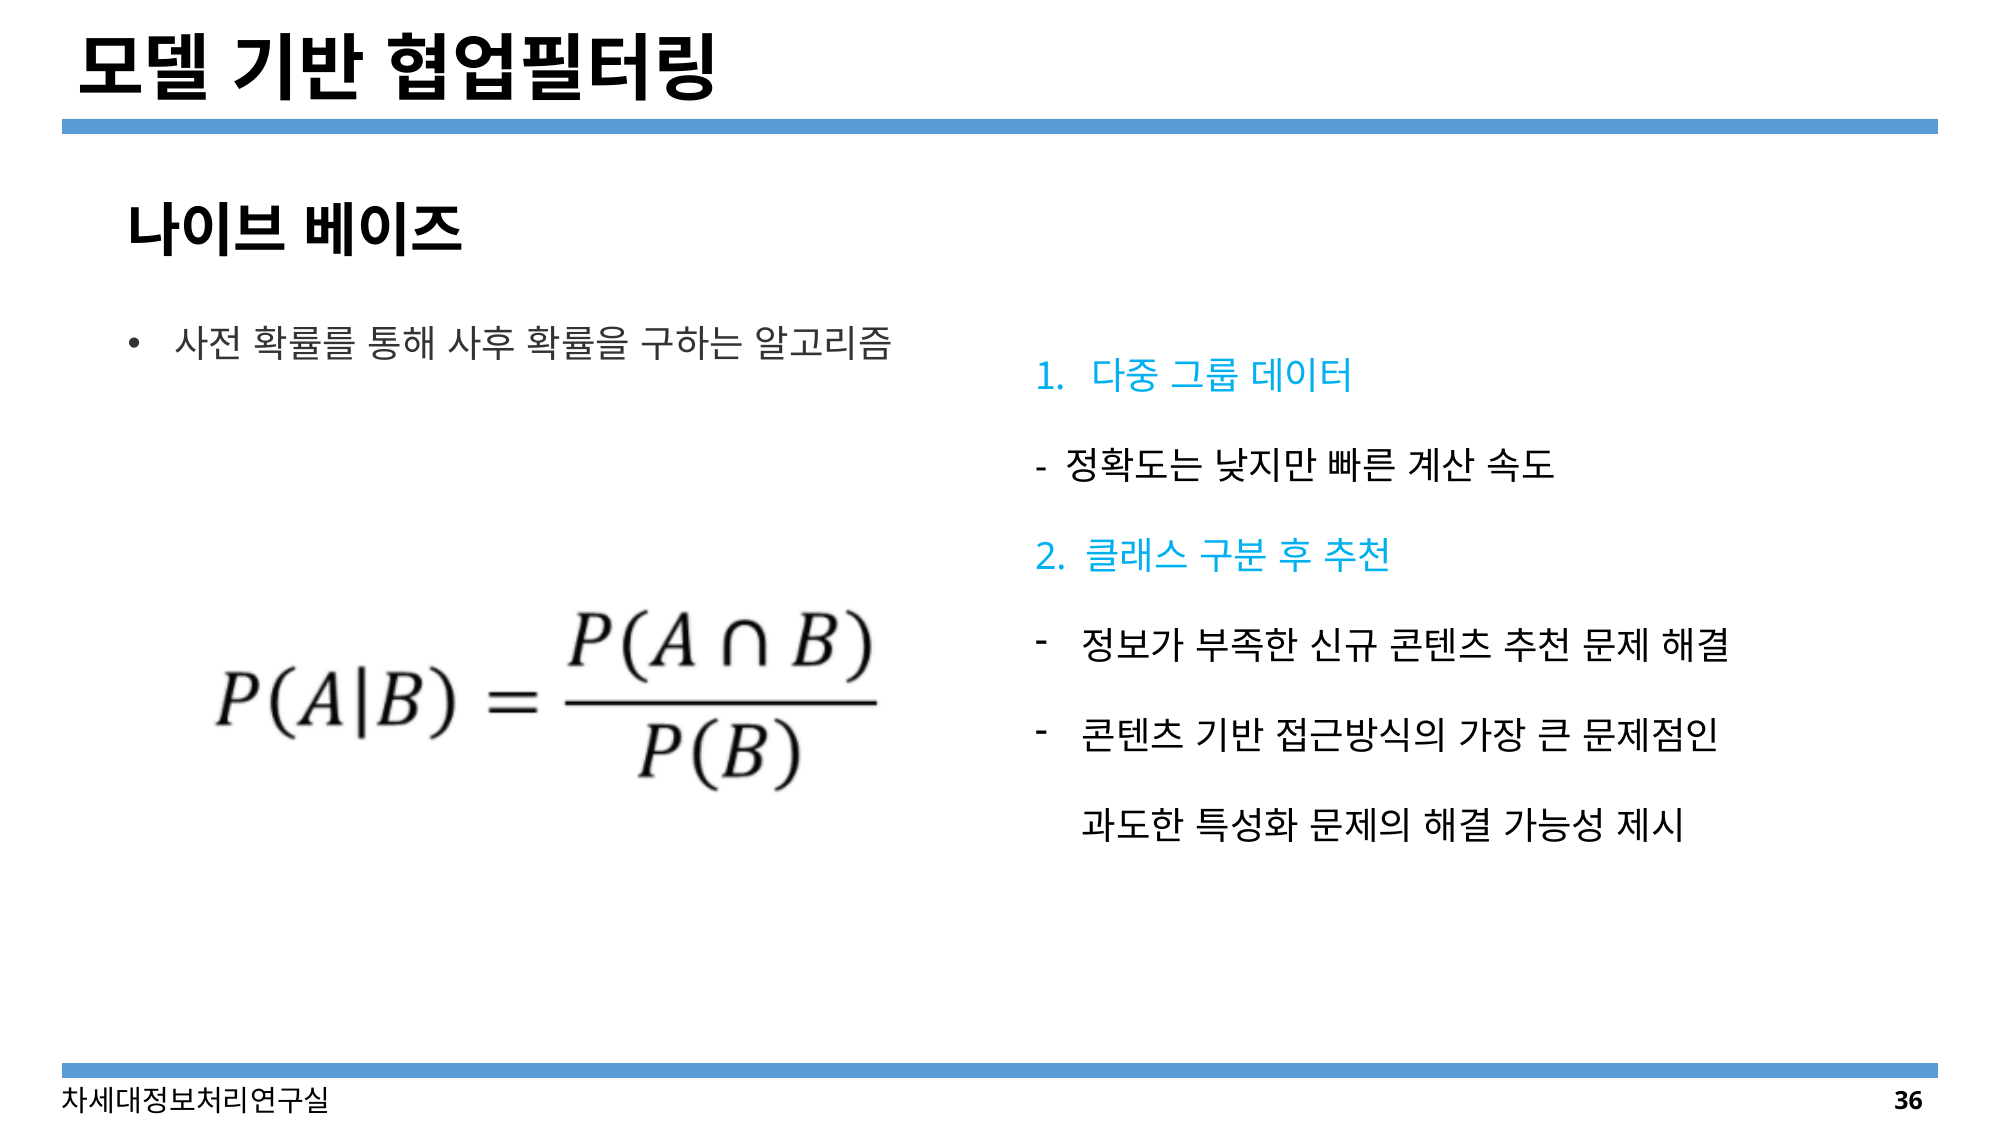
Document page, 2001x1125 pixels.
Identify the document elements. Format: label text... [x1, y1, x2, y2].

text_box 나이브 베이즈 [35, 181, 557, 275]
text_box 사전 확률를 통해 사후 확률을 구하는 알고리즘 [112, 312, 983, 373]
text_box 다중 그룹 데이터 - 정확도는 낮지만 빠른 계산 속도 2. 클래스 구분 후 추천 정보가 부족한 신규 콘텐츠 추천 문제 해결 콘텐츠 기반 접근방식의 가장 큰 문제점인 과도한 특성화 문제의 해결 가능성 제시 [1020, 299, 1852, 855]
picture [161, 534, 950, 812]
slide_number 36 [1487, 1079, 1938, 1125]
title 모델 기반 협업필터링 [62, 24, 1564, 118]
